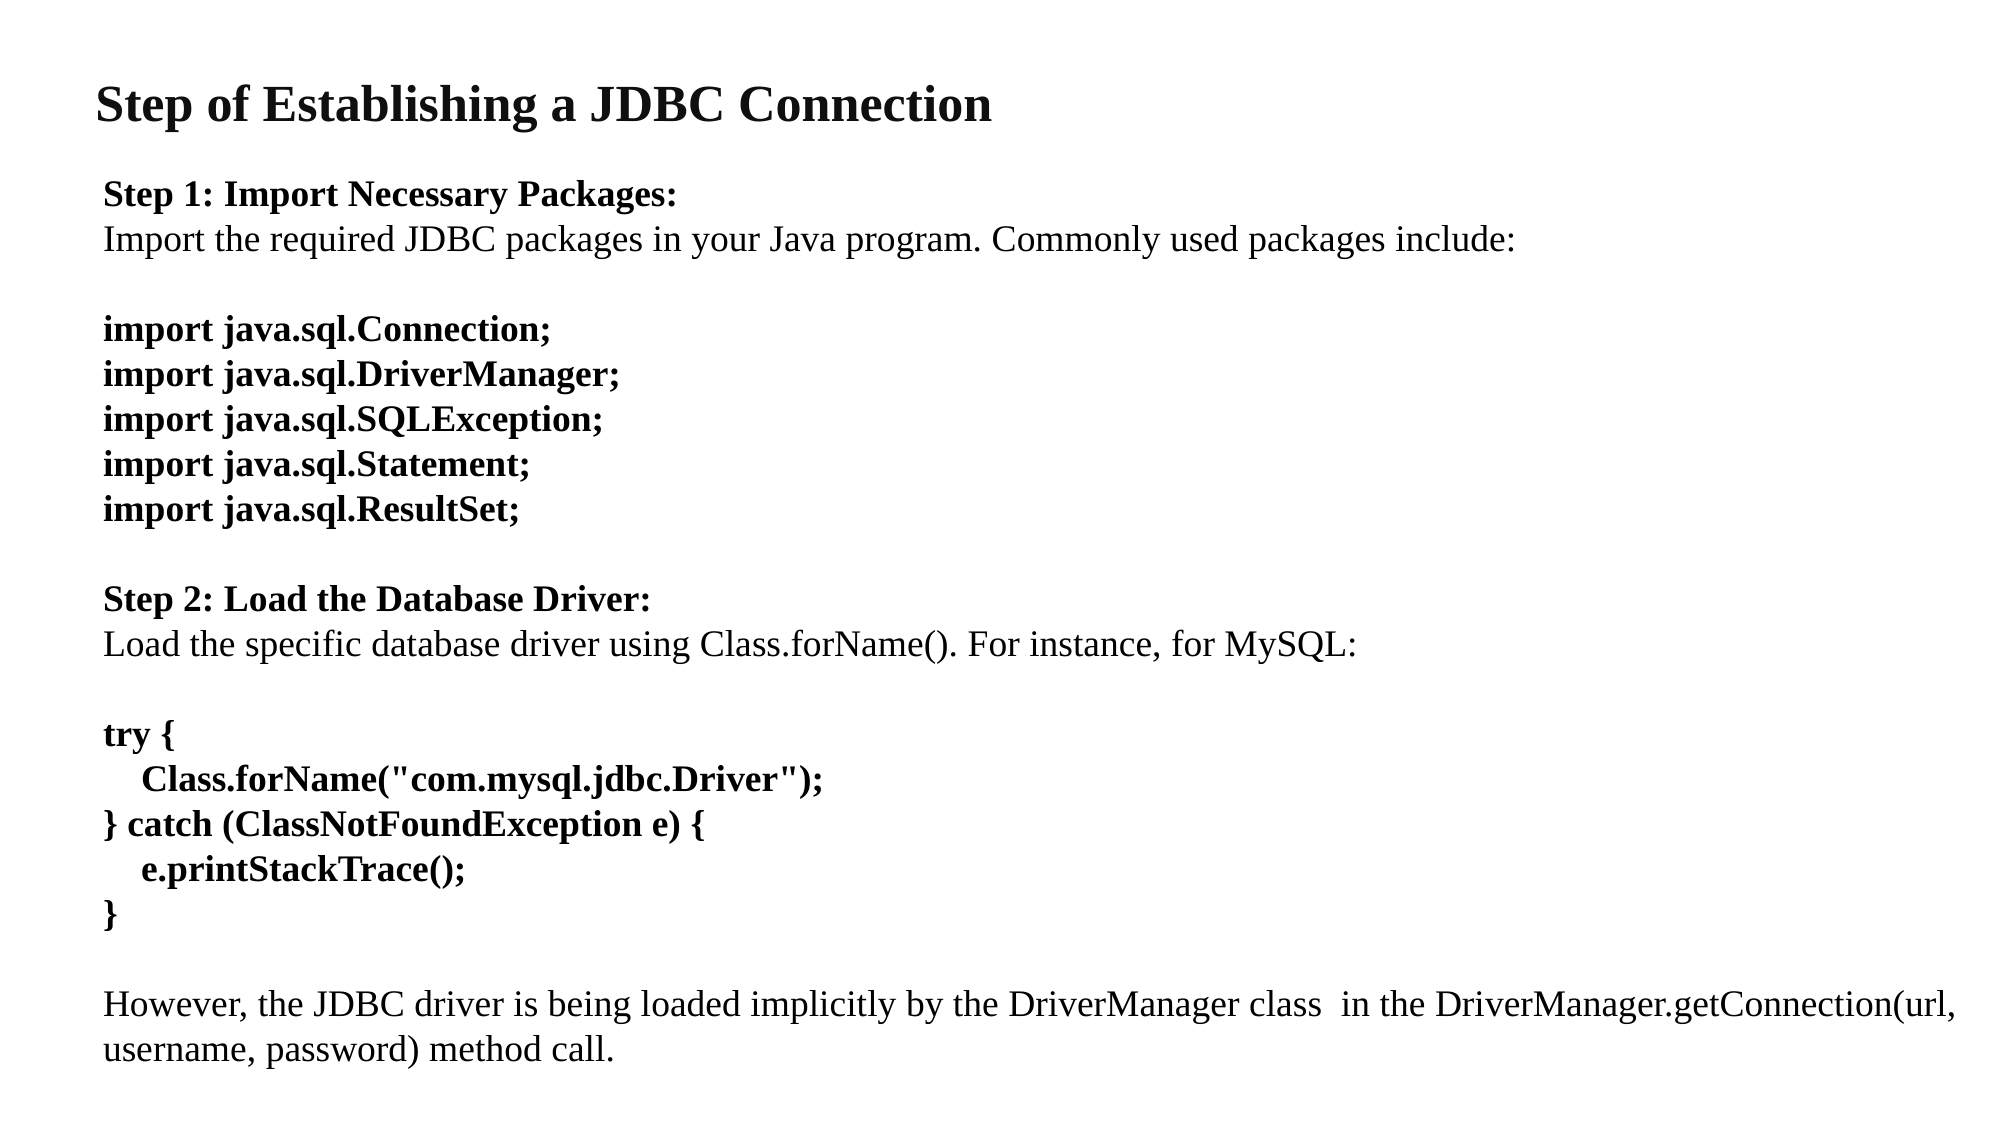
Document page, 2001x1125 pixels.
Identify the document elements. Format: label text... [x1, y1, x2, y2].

text_box Step 1: Import Necessary Packages: Import the required JDBC packages in your Java program. Commonly used packages include: import java.sql.Connection; import java.sql.DriverManager; import java.sql.SQLException; import java.sql.Statement; import java.sql.ResultSet; Step 2: Load the Database Driver: Load the specific database driver using Class.forName(). For instance, for MySQL: try { Class.forName("com.mysql.jdbc.Driver"); } catch (ClassNotFoundException e) { e.printStackTrace(); } However, the JDBC driver is being loaded implicitly by the DriverManager class in the DriverManager.getConnection(url, username, password) method call. [88, 161, 2000, 1125]
text_box Step of Establishing a JDBC Connection [80, 62, 1021, 140]
